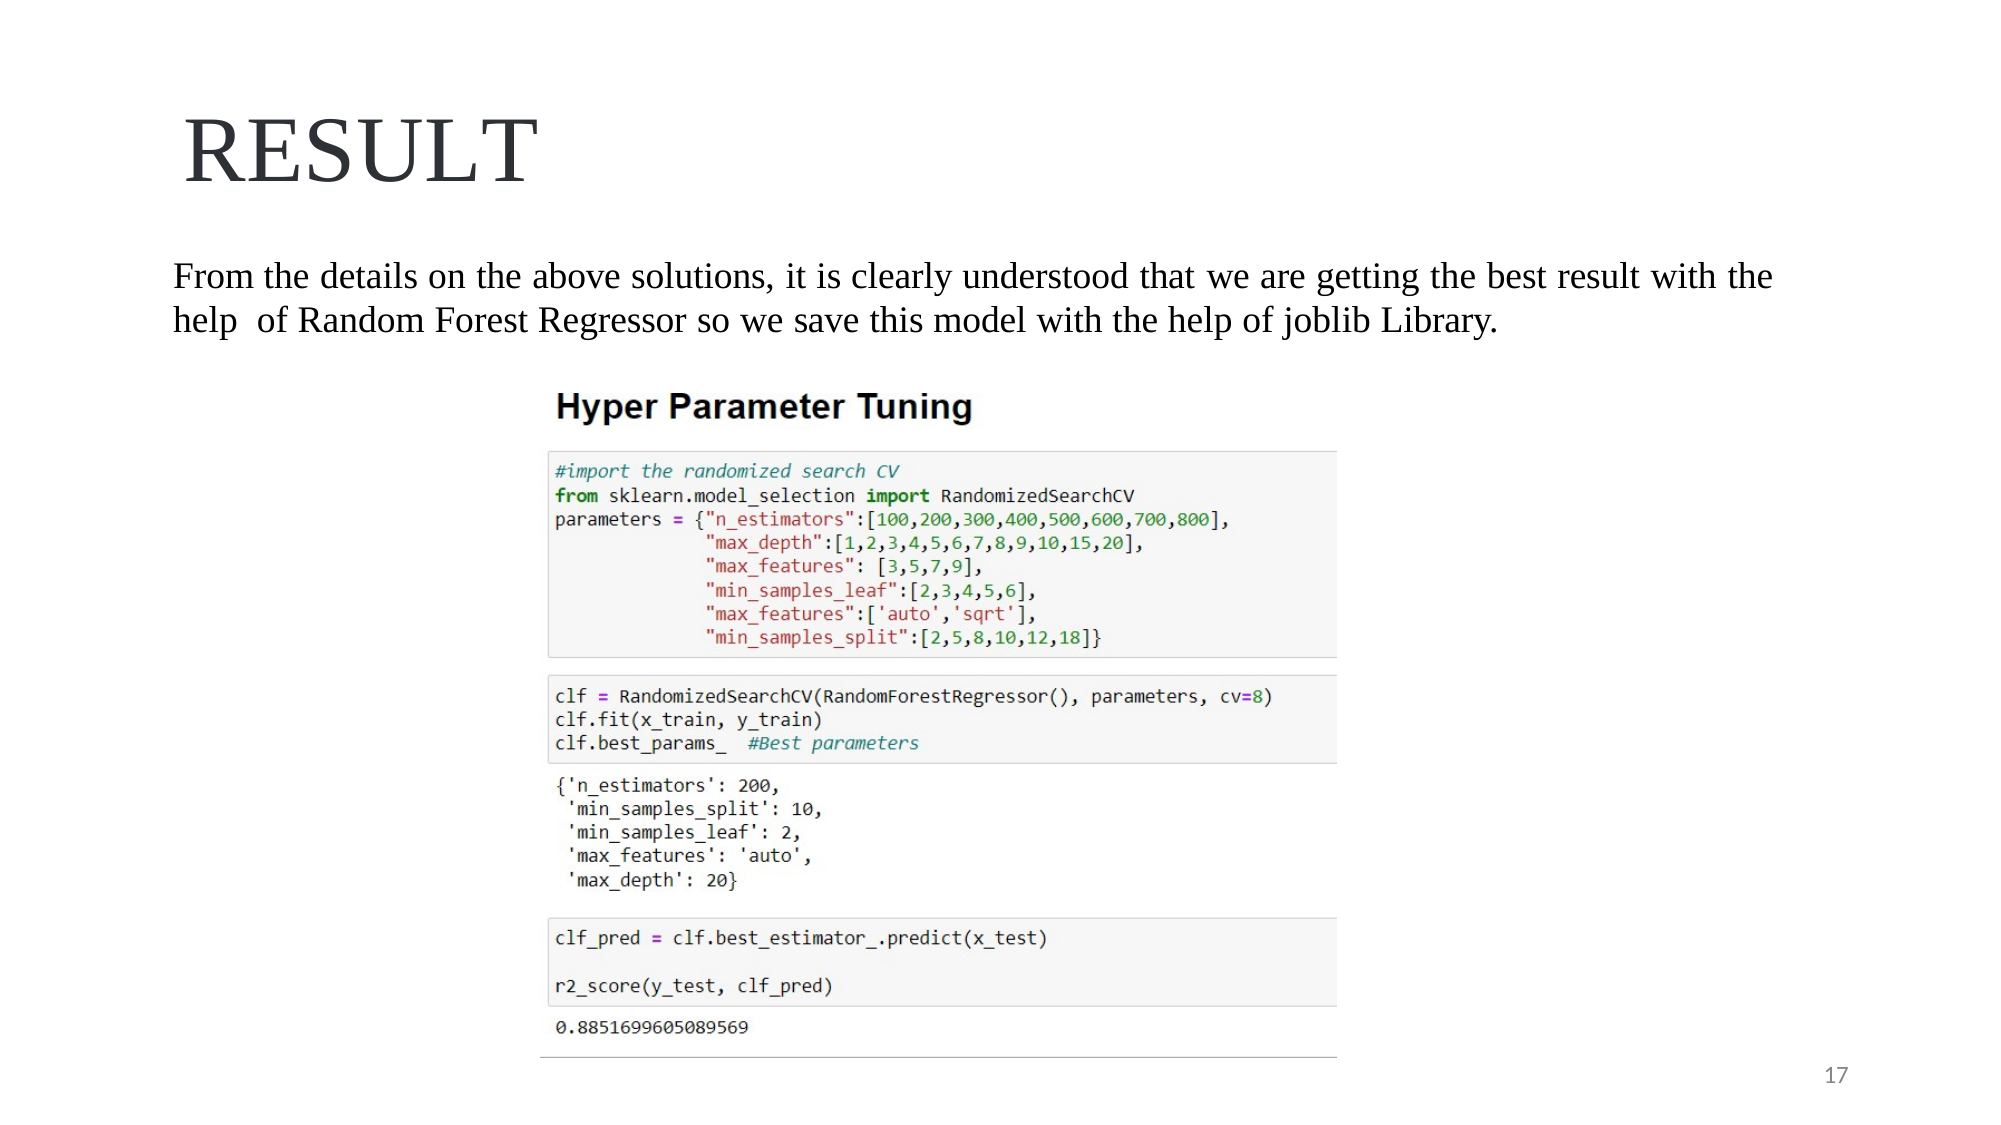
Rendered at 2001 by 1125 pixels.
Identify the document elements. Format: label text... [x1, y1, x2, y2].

picture [539, 393, 1337, 1058]
slide_number 17 [1817, 1062, 1855, 1125]
text_box From the details on the above solutions, it is clearly understood that we are getting the best result with the help of Random Forest Regressor so we save this model with the help of joblib Library. [170, 248, 1847, 341]
text_box RESULT [181, 84, 541, 200]
